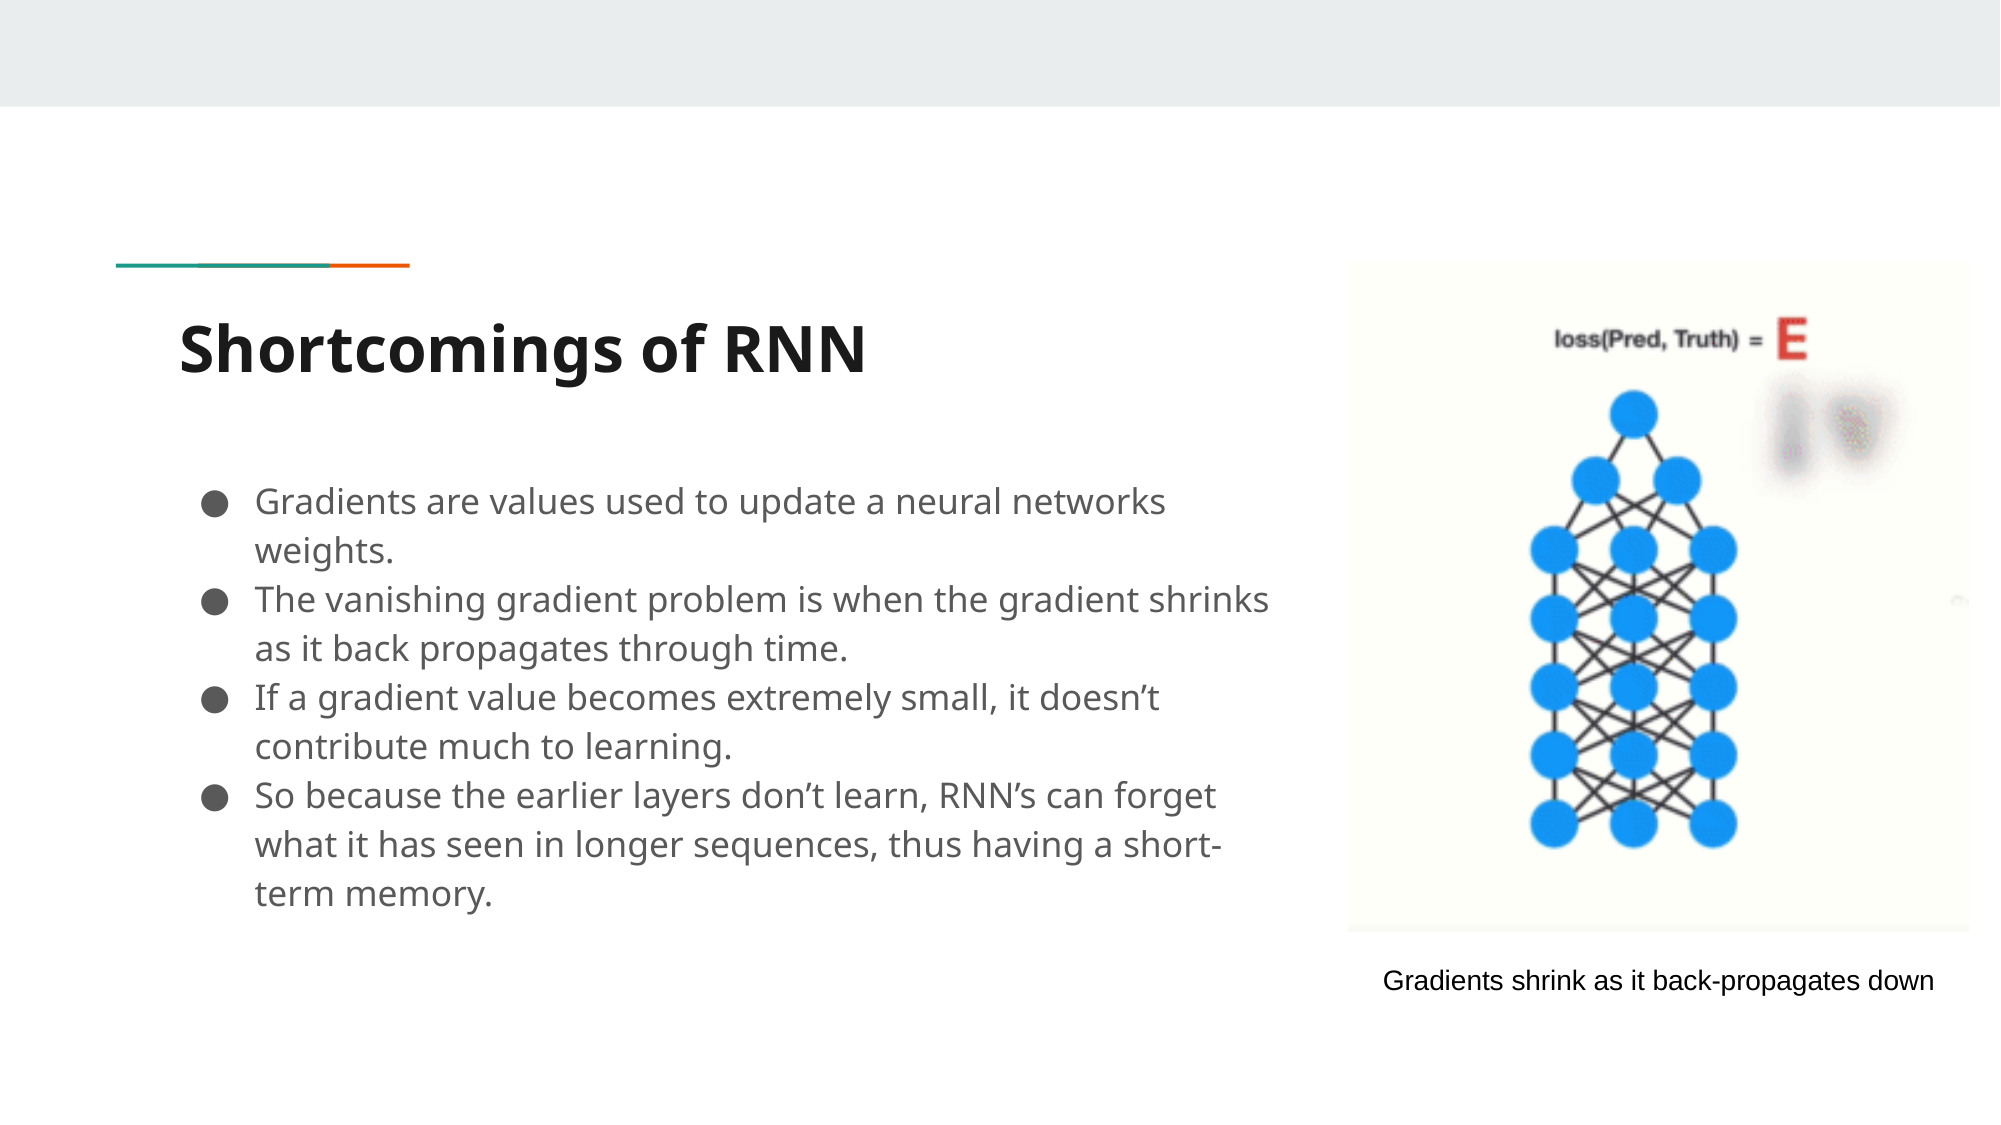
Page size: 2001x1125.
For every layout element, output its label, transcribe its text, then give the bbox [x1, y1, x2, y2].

list Gradients are values used to update a neural networks weights. The vanishing gradient problem is when the gradient shrinks as it back propagates through time. If a gradient value becomes extremely small, it doesn’t contribute much to learning. So because the earlier layers don’t learn, RNN’s can forget what it has seen in longer sequences, thus having a short-term memory. [159, 452, 1301, 948]
title Shortcomings of RNN [159, 288, 1342, 406]
picture [1347, 261, 1969, 932]
text_box Gradients shrink as it back-propagates down [1367, 947, 1969, 1011]
